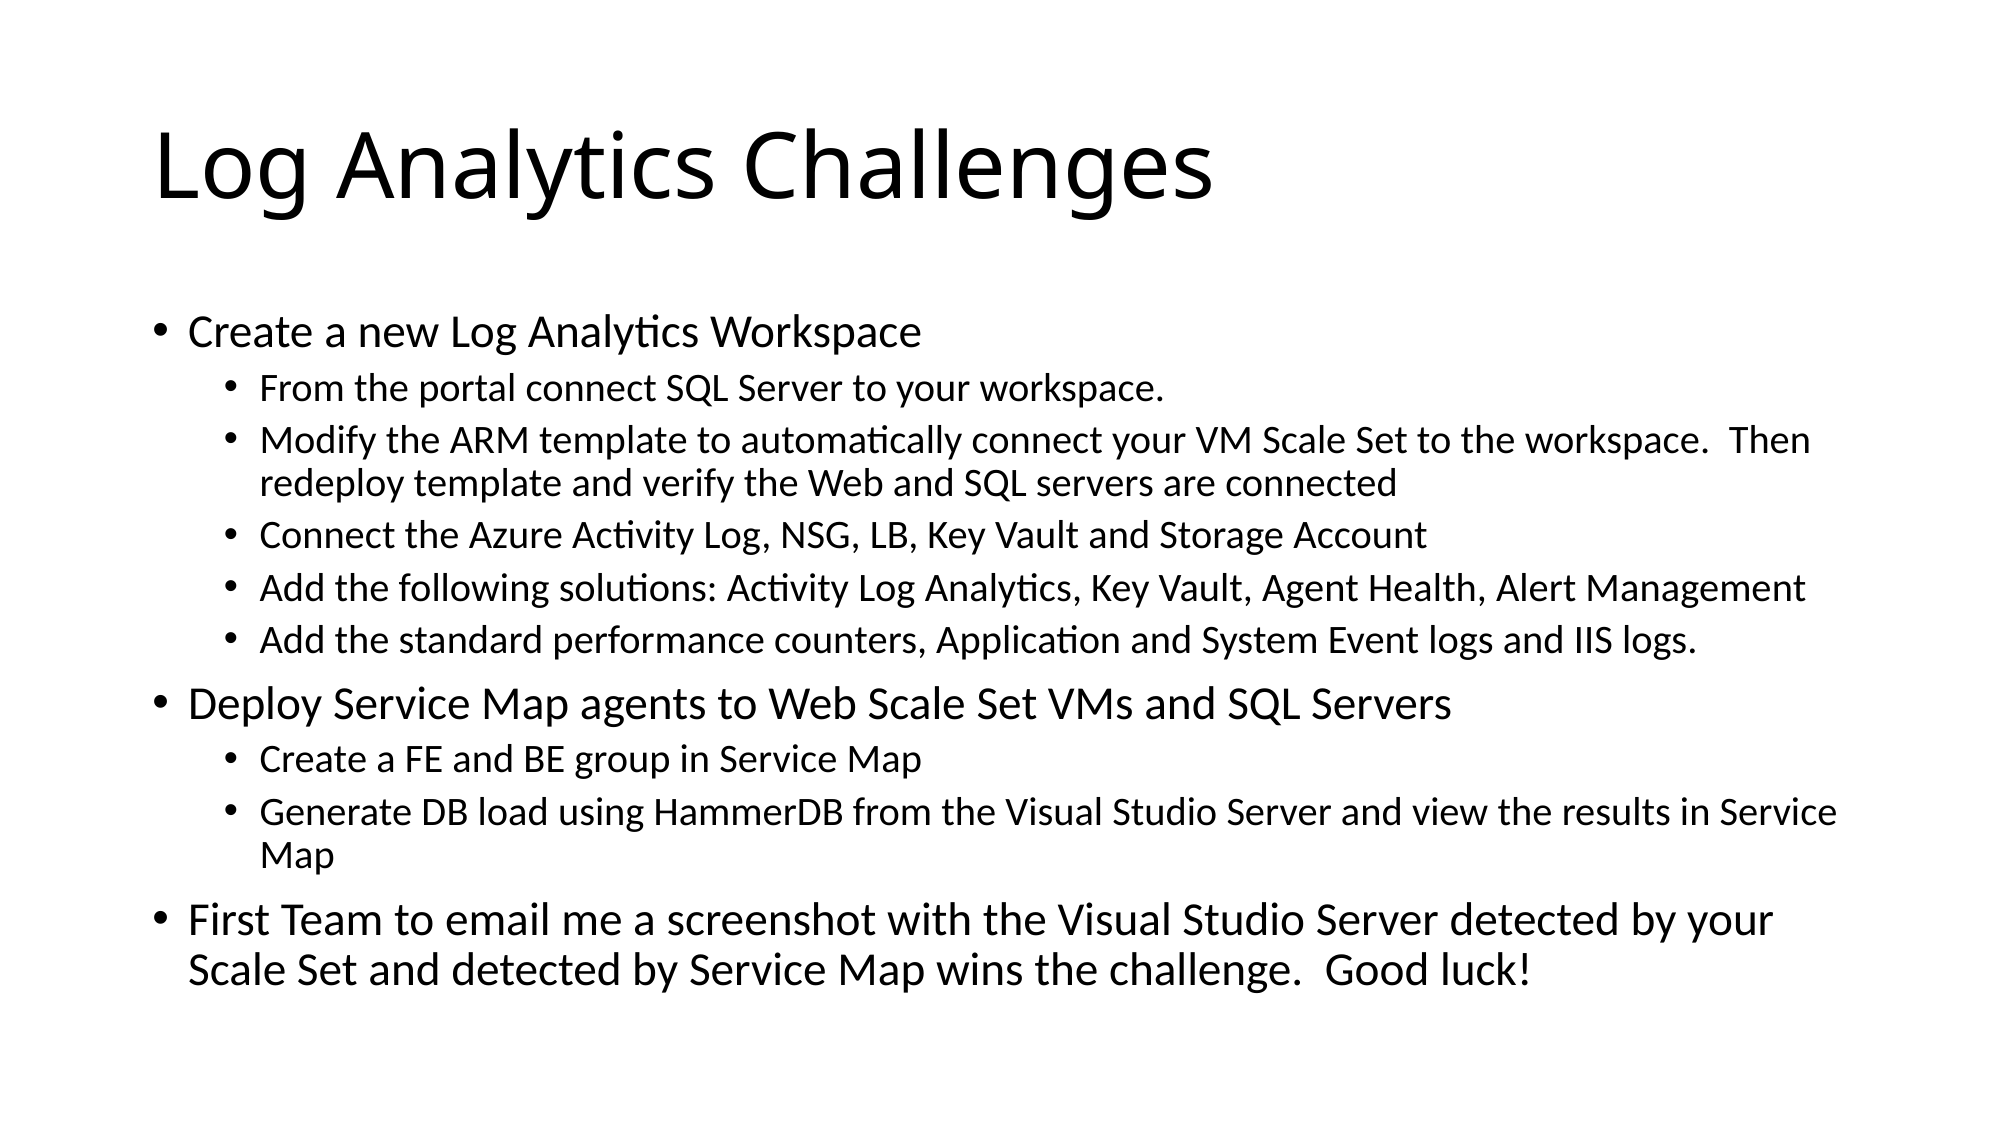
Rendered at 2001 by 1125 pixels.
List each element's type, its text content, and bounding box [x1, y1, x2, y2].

list Create a new Log Analytics Workspace From the portal connect SQL Server to your workspace. Modify the ARM template to automatically connect your VM Scale Set to the workspace. Then redeploy template and verify the Web and SQL servers are connected Connect the Azure Activity Log, NSG, LB, Key Vault and Storage Account Add the following solutions: Activity Log Analytics, Key Vault, Agent Health, Alert Management Add the standard performance counters, Application and System Event logs and IIS logs. Deploy Service Map agents to Web Scale Set VMs and SQL Servers Create a FE and BE group in Service Map Generate DB load using HammerDB from the Visual Studio Server and view the results in Service Map First Team to email me a screenshot with the Visual Studio Server detected by your Scale Set and detected by Service Map wins the challenge. Good luck! [137, 299, 1863, 1014]
title Log Analytics Challenges [137, 59, 1863, 278]
